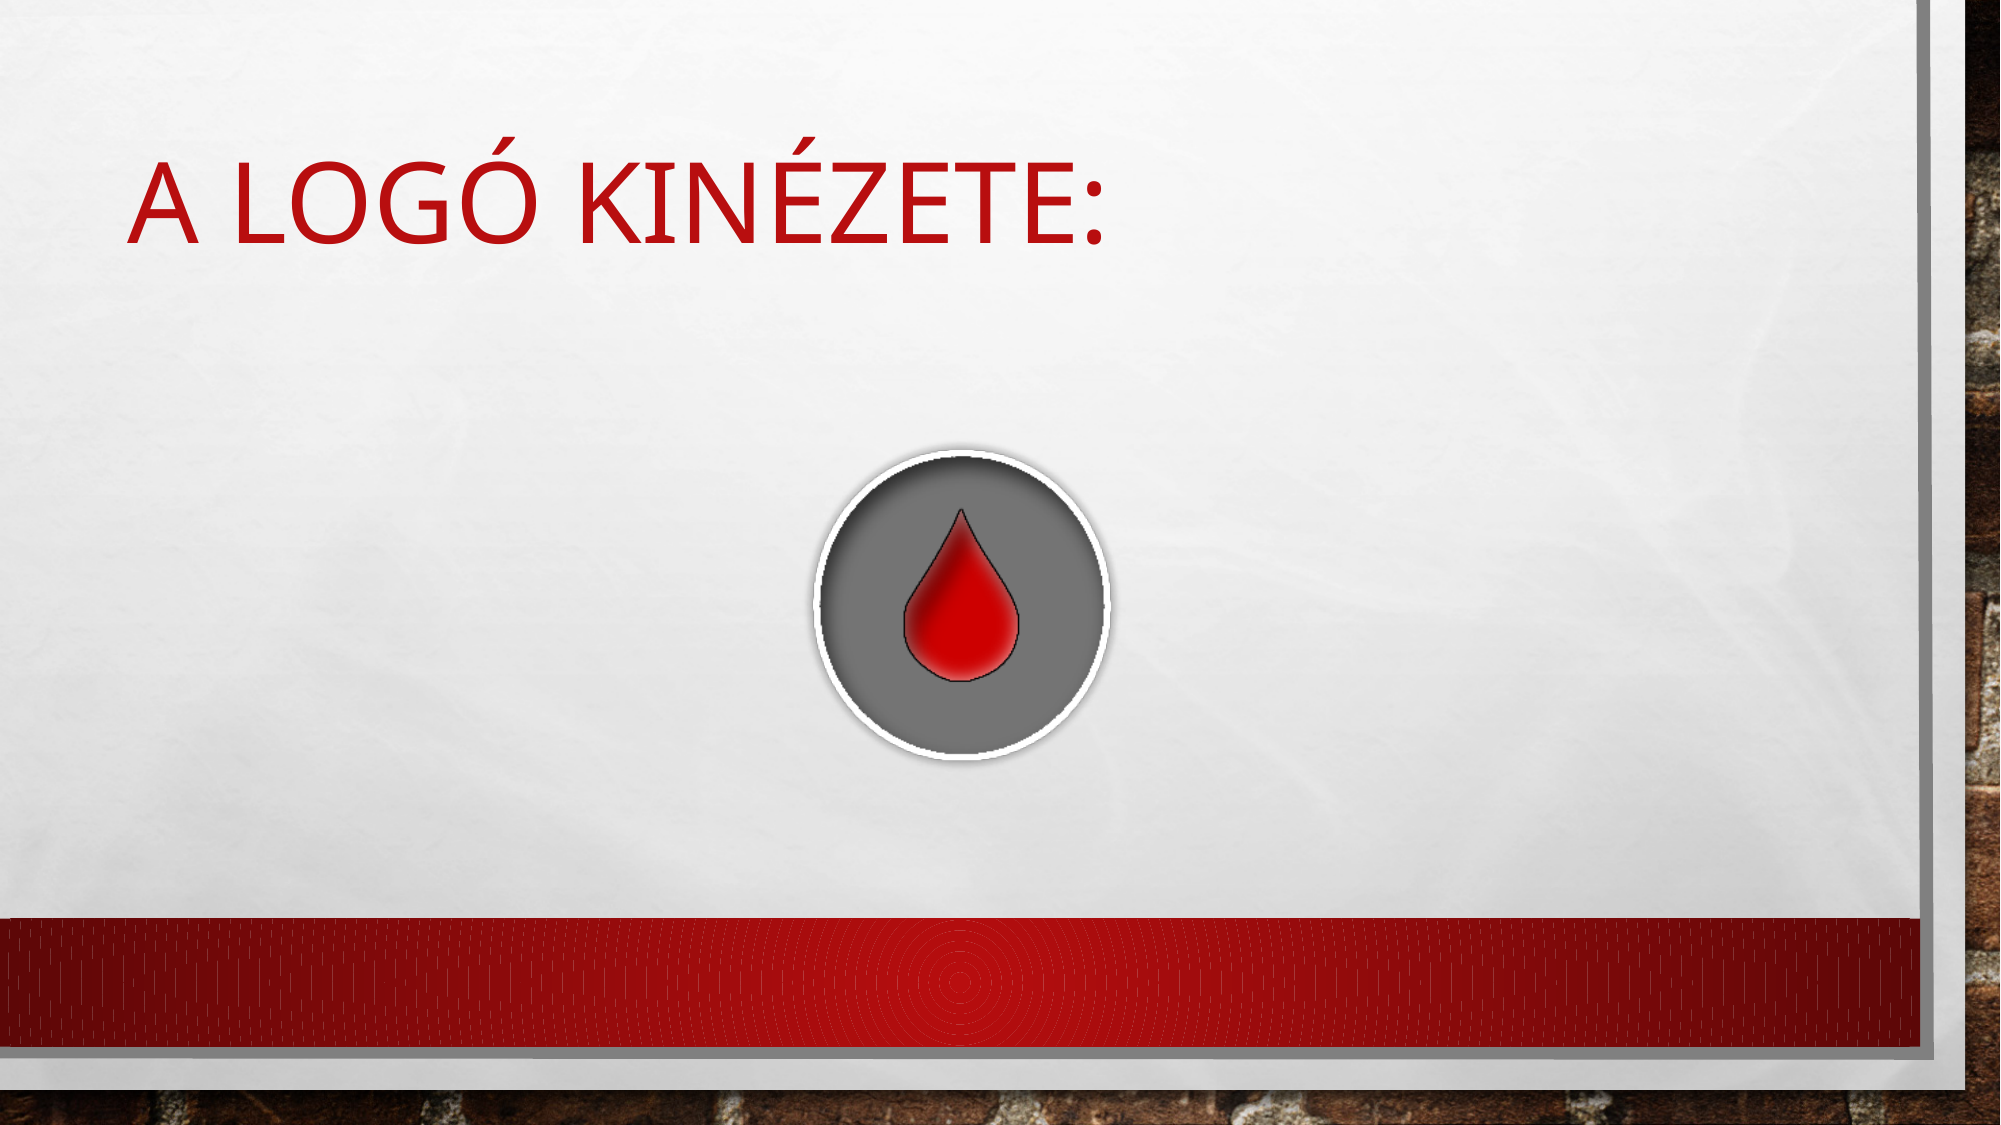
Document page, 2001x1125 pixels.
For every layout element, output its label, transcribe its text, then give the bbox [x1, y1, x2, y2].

picture [0, 0, 2000, 1125]
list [693, 338, 1237, 883]
title A logó kinézete: [112, 112, 1818, 302]
